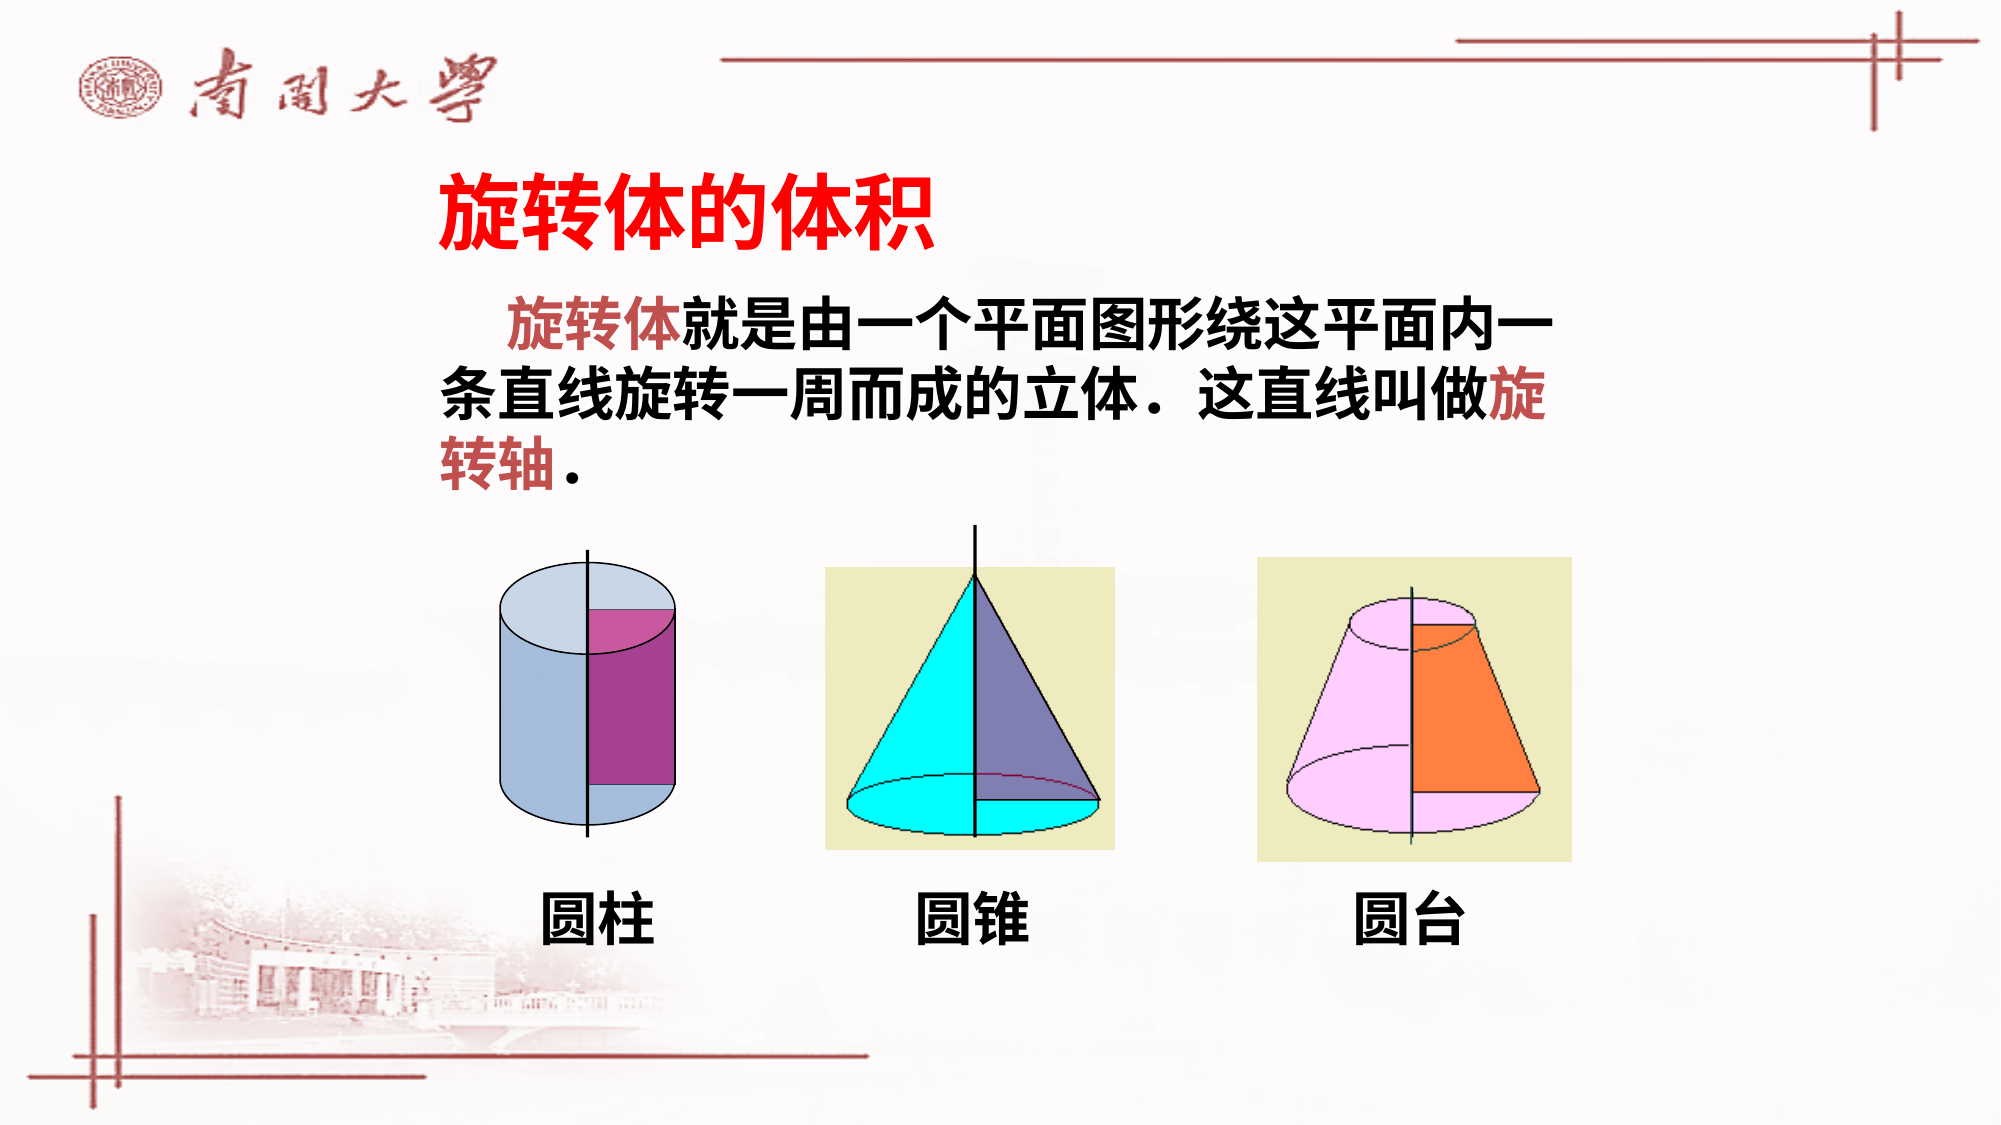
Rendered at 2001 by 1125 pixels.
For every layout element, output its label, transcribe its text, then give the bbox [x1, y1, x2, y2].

text_box 圆台 [1337, 875, 1575, 960]
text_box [500, 562, 587, 654]
text_box [588, 562, 676, 825]
title 旋转体的体积 [422, 134, 966, 286]
text_box 圆柱 [524, 875, 763, 960]
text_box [1256, 557, 1572, 863]
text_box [588, 562, 675, 654]
text_box 旋转体就是由一个平面图形绕这平面内一条直线旋转一周而成的立体．这直线叫做旋转轴． [424, 279, 1613, 505]
text_box [500, 562, 587, 825]
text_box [824, 566, 1115, 851]
text_box 圆锥 [899, 875, 1138, 960]
